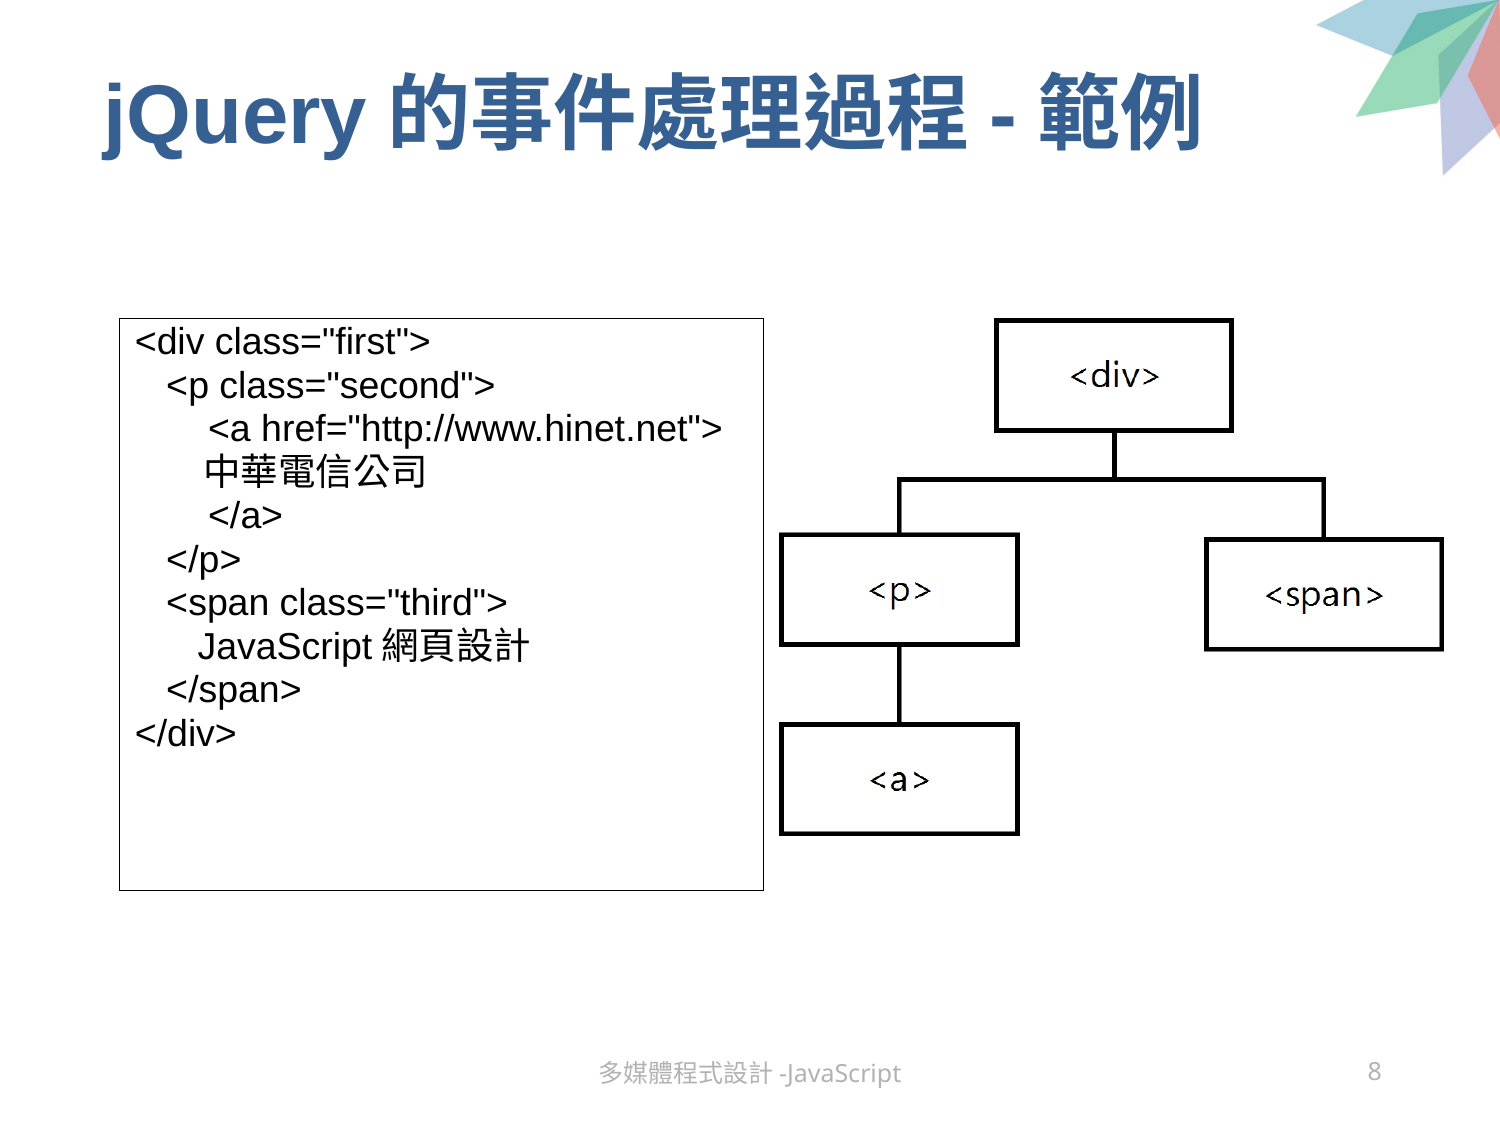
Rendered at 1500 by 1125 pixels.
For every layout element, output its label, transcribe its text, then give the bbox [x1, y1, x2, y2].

slide_number 8 [1059, 1042, 1397, 1103]
picture [0, 0, 1500, 1125]
title jQuery的事件處理過程-範例 [88, 7, 1397, 213]
footer 多媒體程式設計-JavaScript [496, 1042, 1004, 1103]
list <div class="first"> <p class="second"> <a href="http://www.hinet.net"> 中華電信公司 </a> </p> <span class="third"> JavaScript網頁設計 </span> </div> [119, 318, 764, 891]
